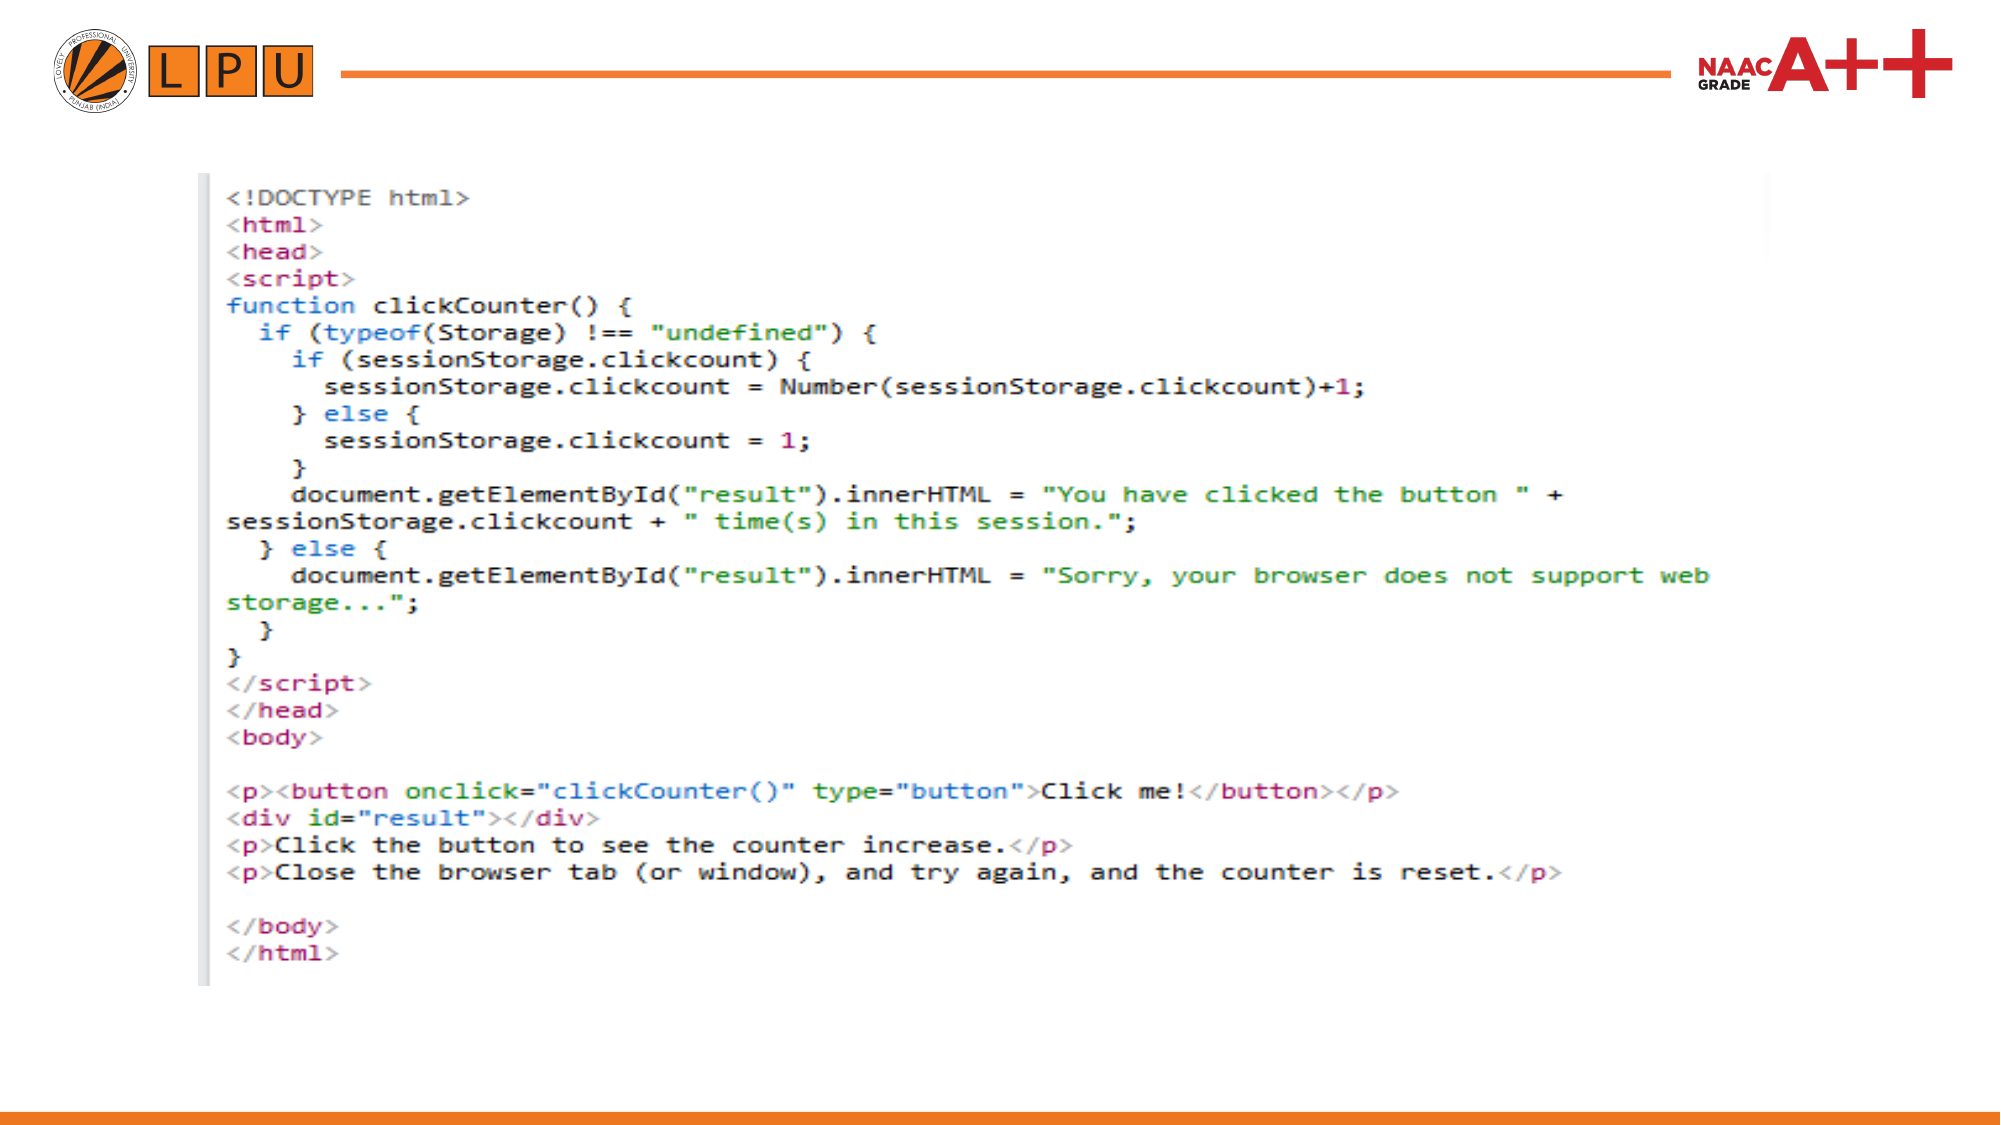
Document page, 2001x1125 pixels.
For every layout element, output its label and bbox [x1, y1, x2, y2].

list [198, 173, 1770, 987]
